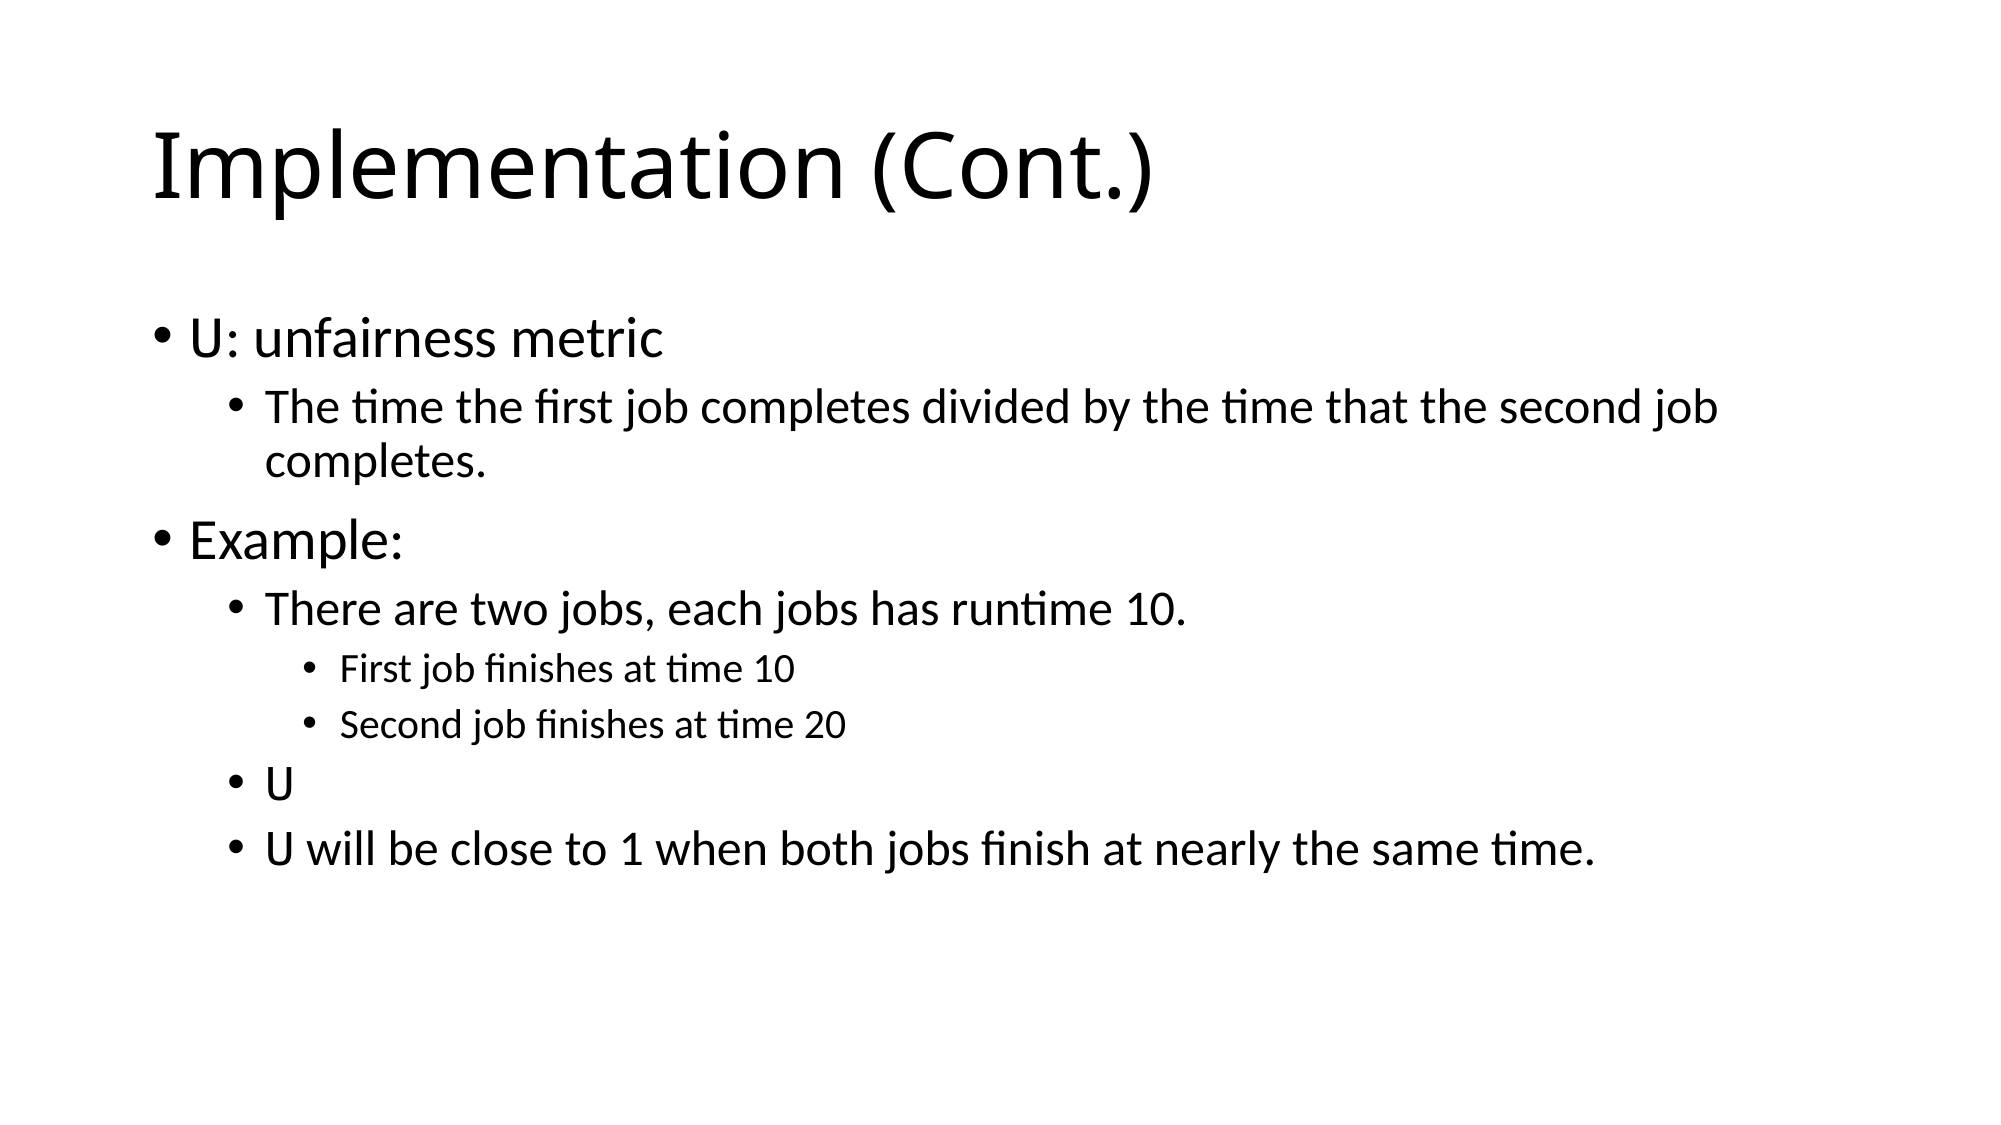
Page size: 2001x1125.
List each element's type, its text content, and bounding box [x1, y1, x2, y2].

title Implementation (Cont.) [137, 59, 1863, 278]
